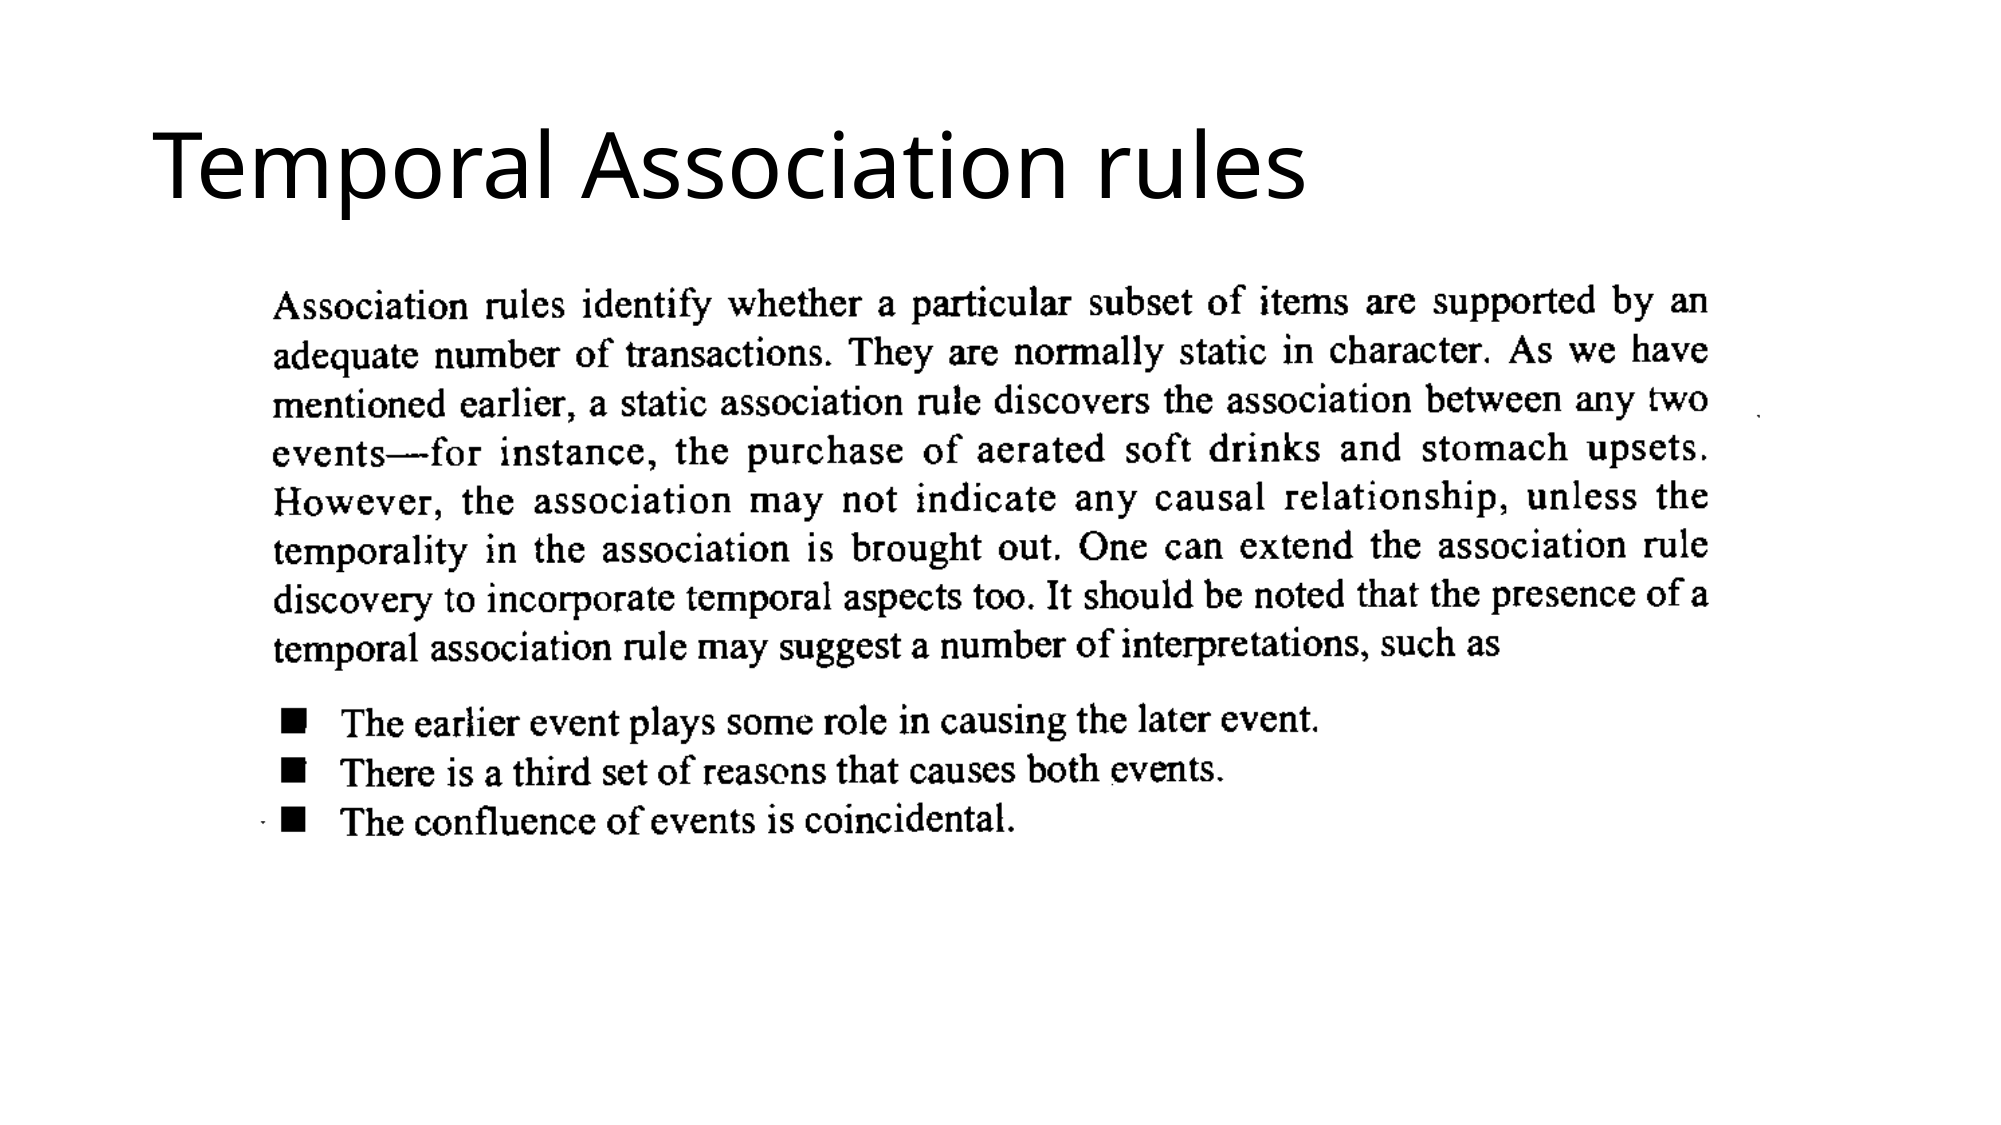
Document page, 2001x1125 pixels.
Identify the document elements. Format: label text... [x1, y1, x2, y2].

title Temporal Association rules [137, 59, 1863, 278]
picture [233, 270, 1766, 855]
